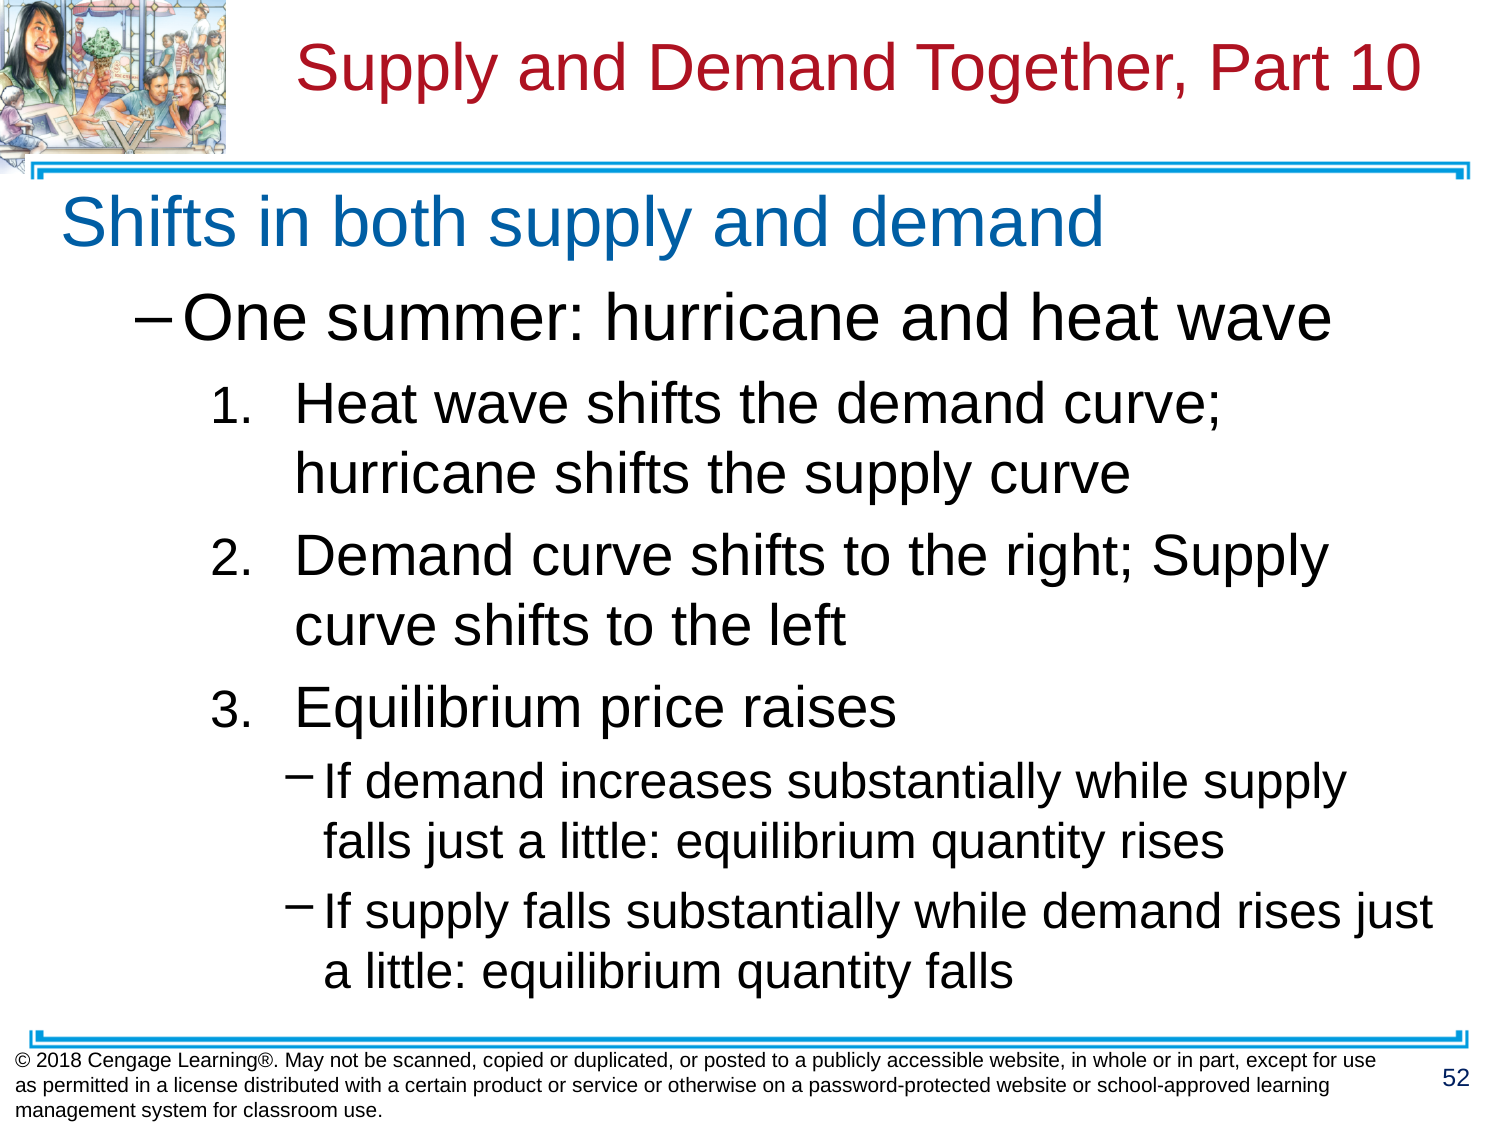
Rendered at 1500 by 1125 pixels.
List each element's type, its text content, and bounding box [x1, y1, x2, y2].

picture [1455, 1024, 1475, 1053]
picture [0, 0, 1475, 186]
footer © 2018 Cengage Learning®. May not be scanned, copied or duplicated, or posted to a publicly accessible website, in whole or in part, except for use as permitted in a license distributed with a certain product or service or otherwise on a password-protected website or school-approved learning management system for classroom use. [0, 1043, 1412, 1125]
picture [25, 1024, 45, 1043]
title Supply and Demand Together, Part 10 [219, 16, 1500, 158]
slide_number 52 [1412, 1052, 1500, 1117]
list Shifts in both supply and demand One summer: hurricane and heat wave Heat wave shifts the demand curve; hurricane shifts the supply curve Demand curve shifts to the right; Supply curve shifts to the left Equilibrium price raises If demand increases substantially while supply falls just a little: equilibrium quantity rises If supply falls substantially while demand rises just a little: equilibrium quantity falls [45, 168, 1455, 1055]
